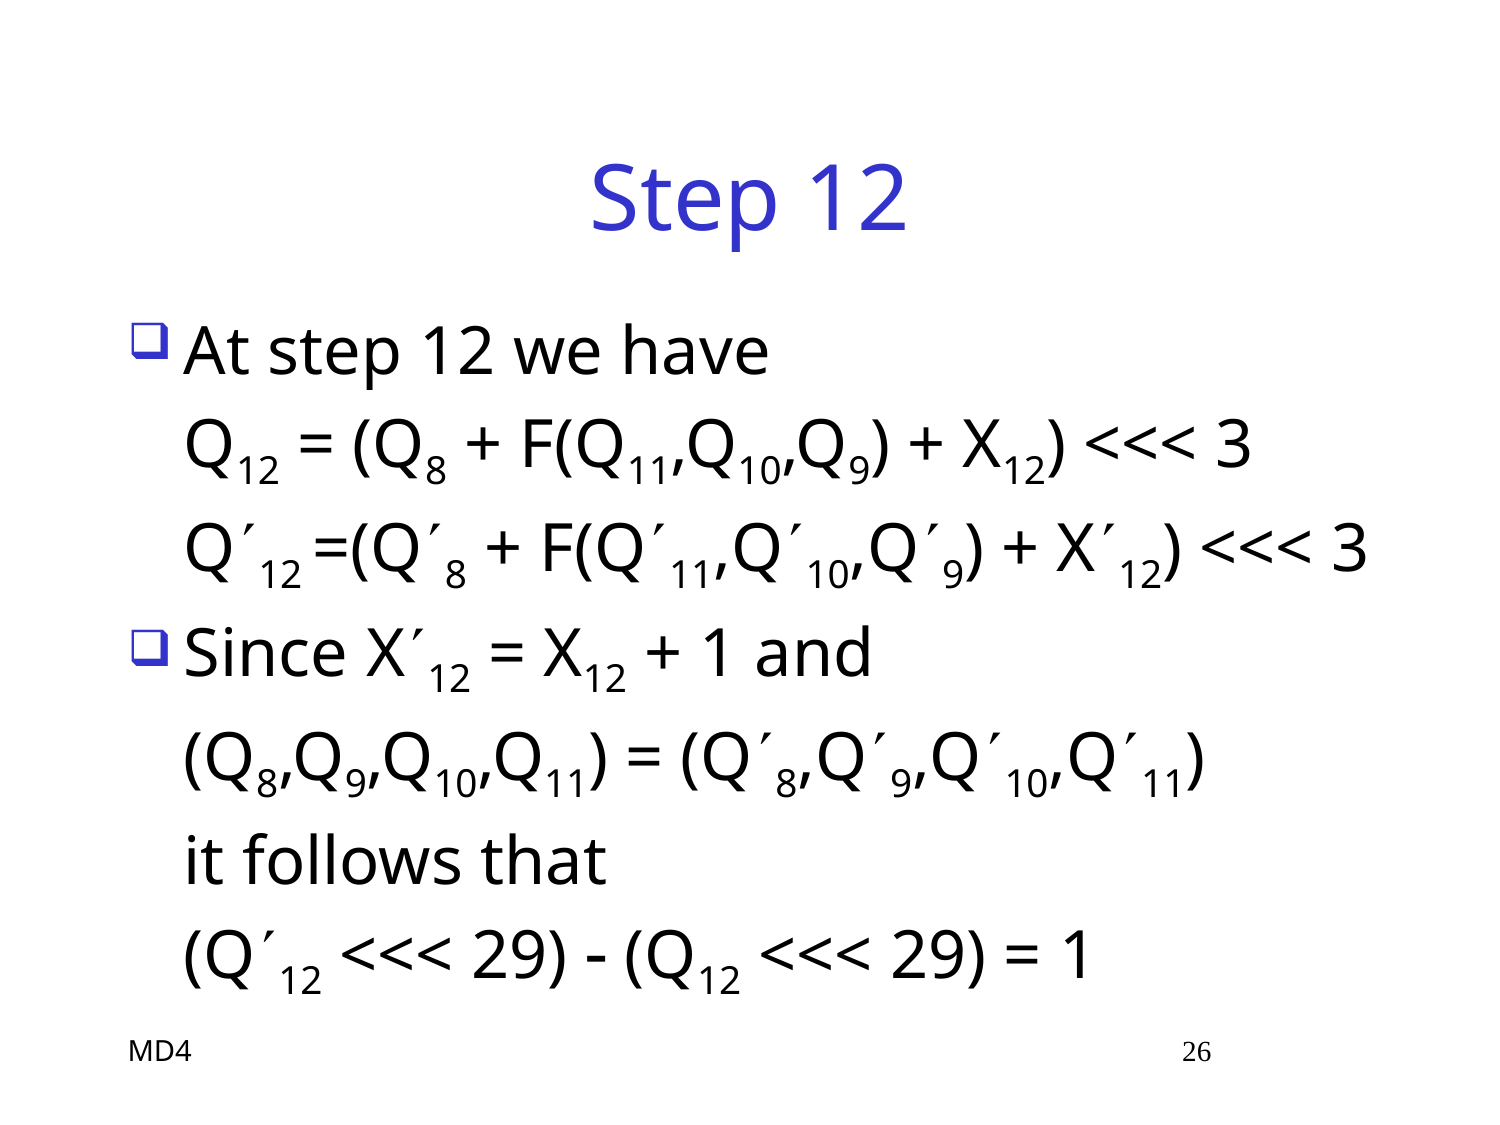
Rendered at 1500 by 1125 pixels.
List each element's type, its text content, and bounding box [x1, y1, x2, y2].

footer MD4 26 [112, 1024, 1401, 1101]
title Step 12 [112, 99, 1388, 288]
list At step 12 we have Q12 = (Q8 + F(Q11,Q10,Q9) + X12) <<< 3 Q12 =(Q8 + F(Q11,Q10,Q9) + X12) <<< 3 Since X12 = X12 + 1 and (Q8,Q9,Q10,Q11) = (Q8,Q9,Q10,Q11) it follows that (Q12 <<< 29)  (Q12 <<< 29) = 1 [112, 299, 1413, 975]
